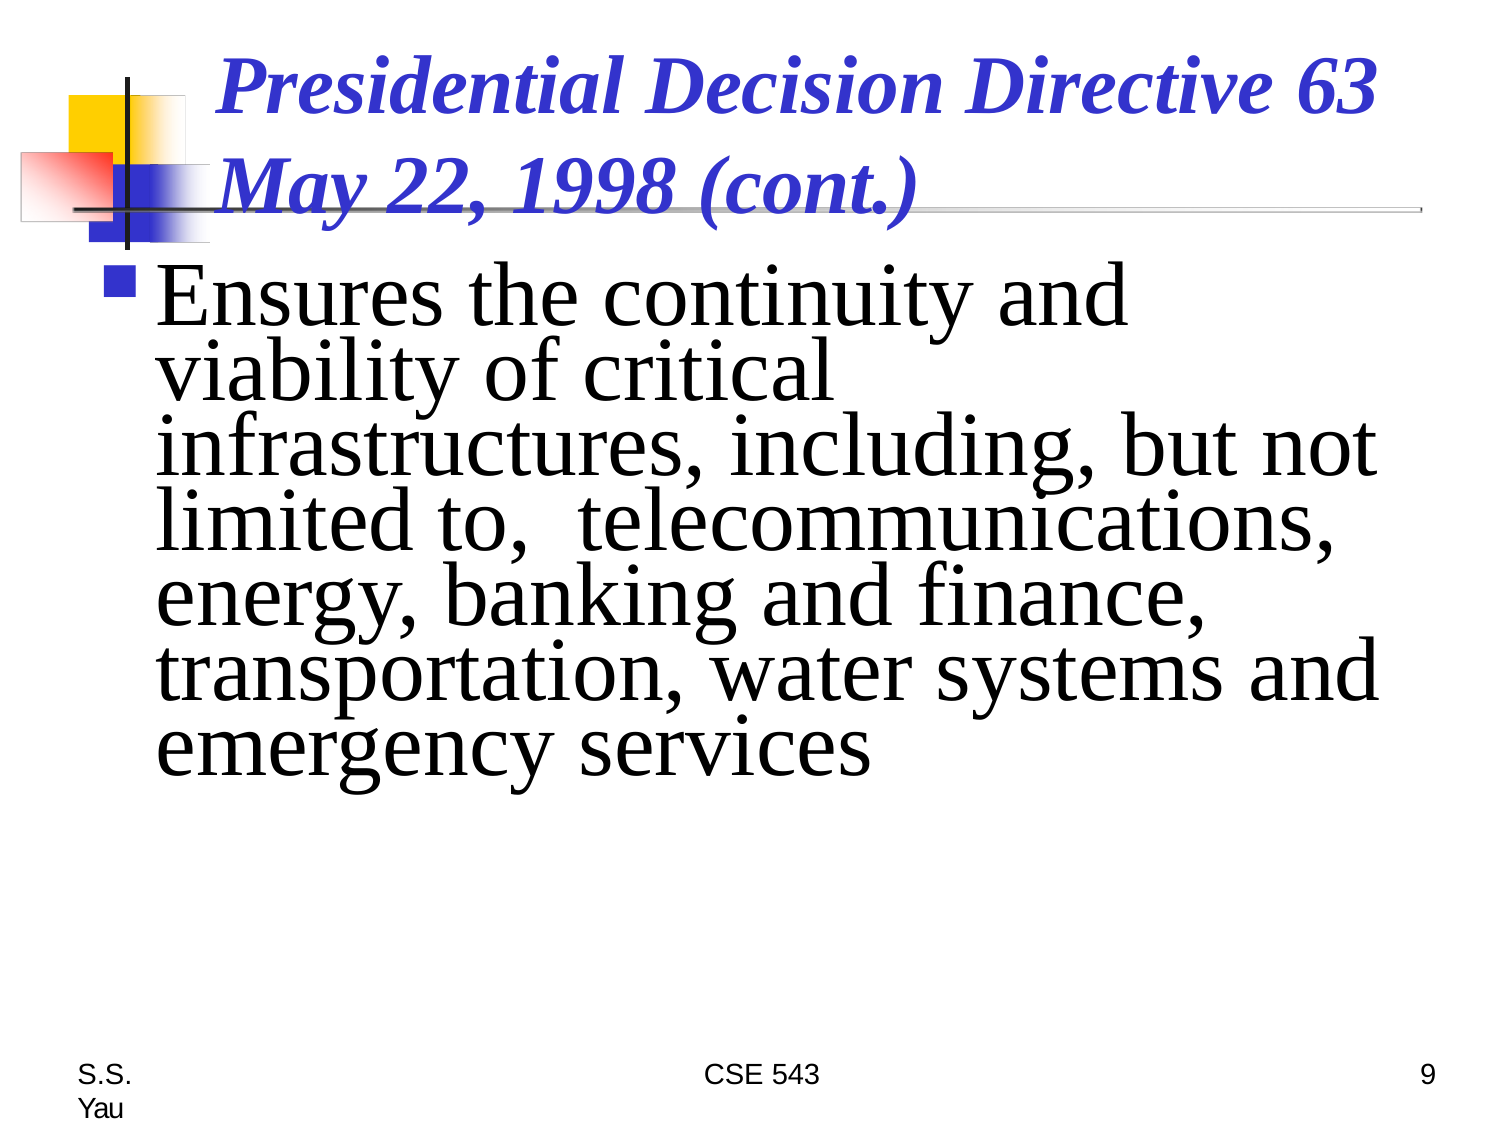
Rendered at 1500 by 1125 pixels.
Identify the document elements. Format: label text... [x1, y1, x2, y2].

picture [130, 95, 186, 135]
slide_number S.S. Yau [75, 1056, 188, 1125]
picture [20, 151, 92, 243]
footer CSE 543 [701, 1056, 821, 1125]
title Presidential Decision Directive 63 May 22, 1998 (cont.) [212, 28, 1384, 135]
text_box Ensures the continuity and viability of critical infrastructures, including, but not limited to, telecommunications, energy, banking and finance, transportation, water systems and emergency services [92, 135, 1441, 944]
text_box 9 [1415, 1055, 1441, 1091]
